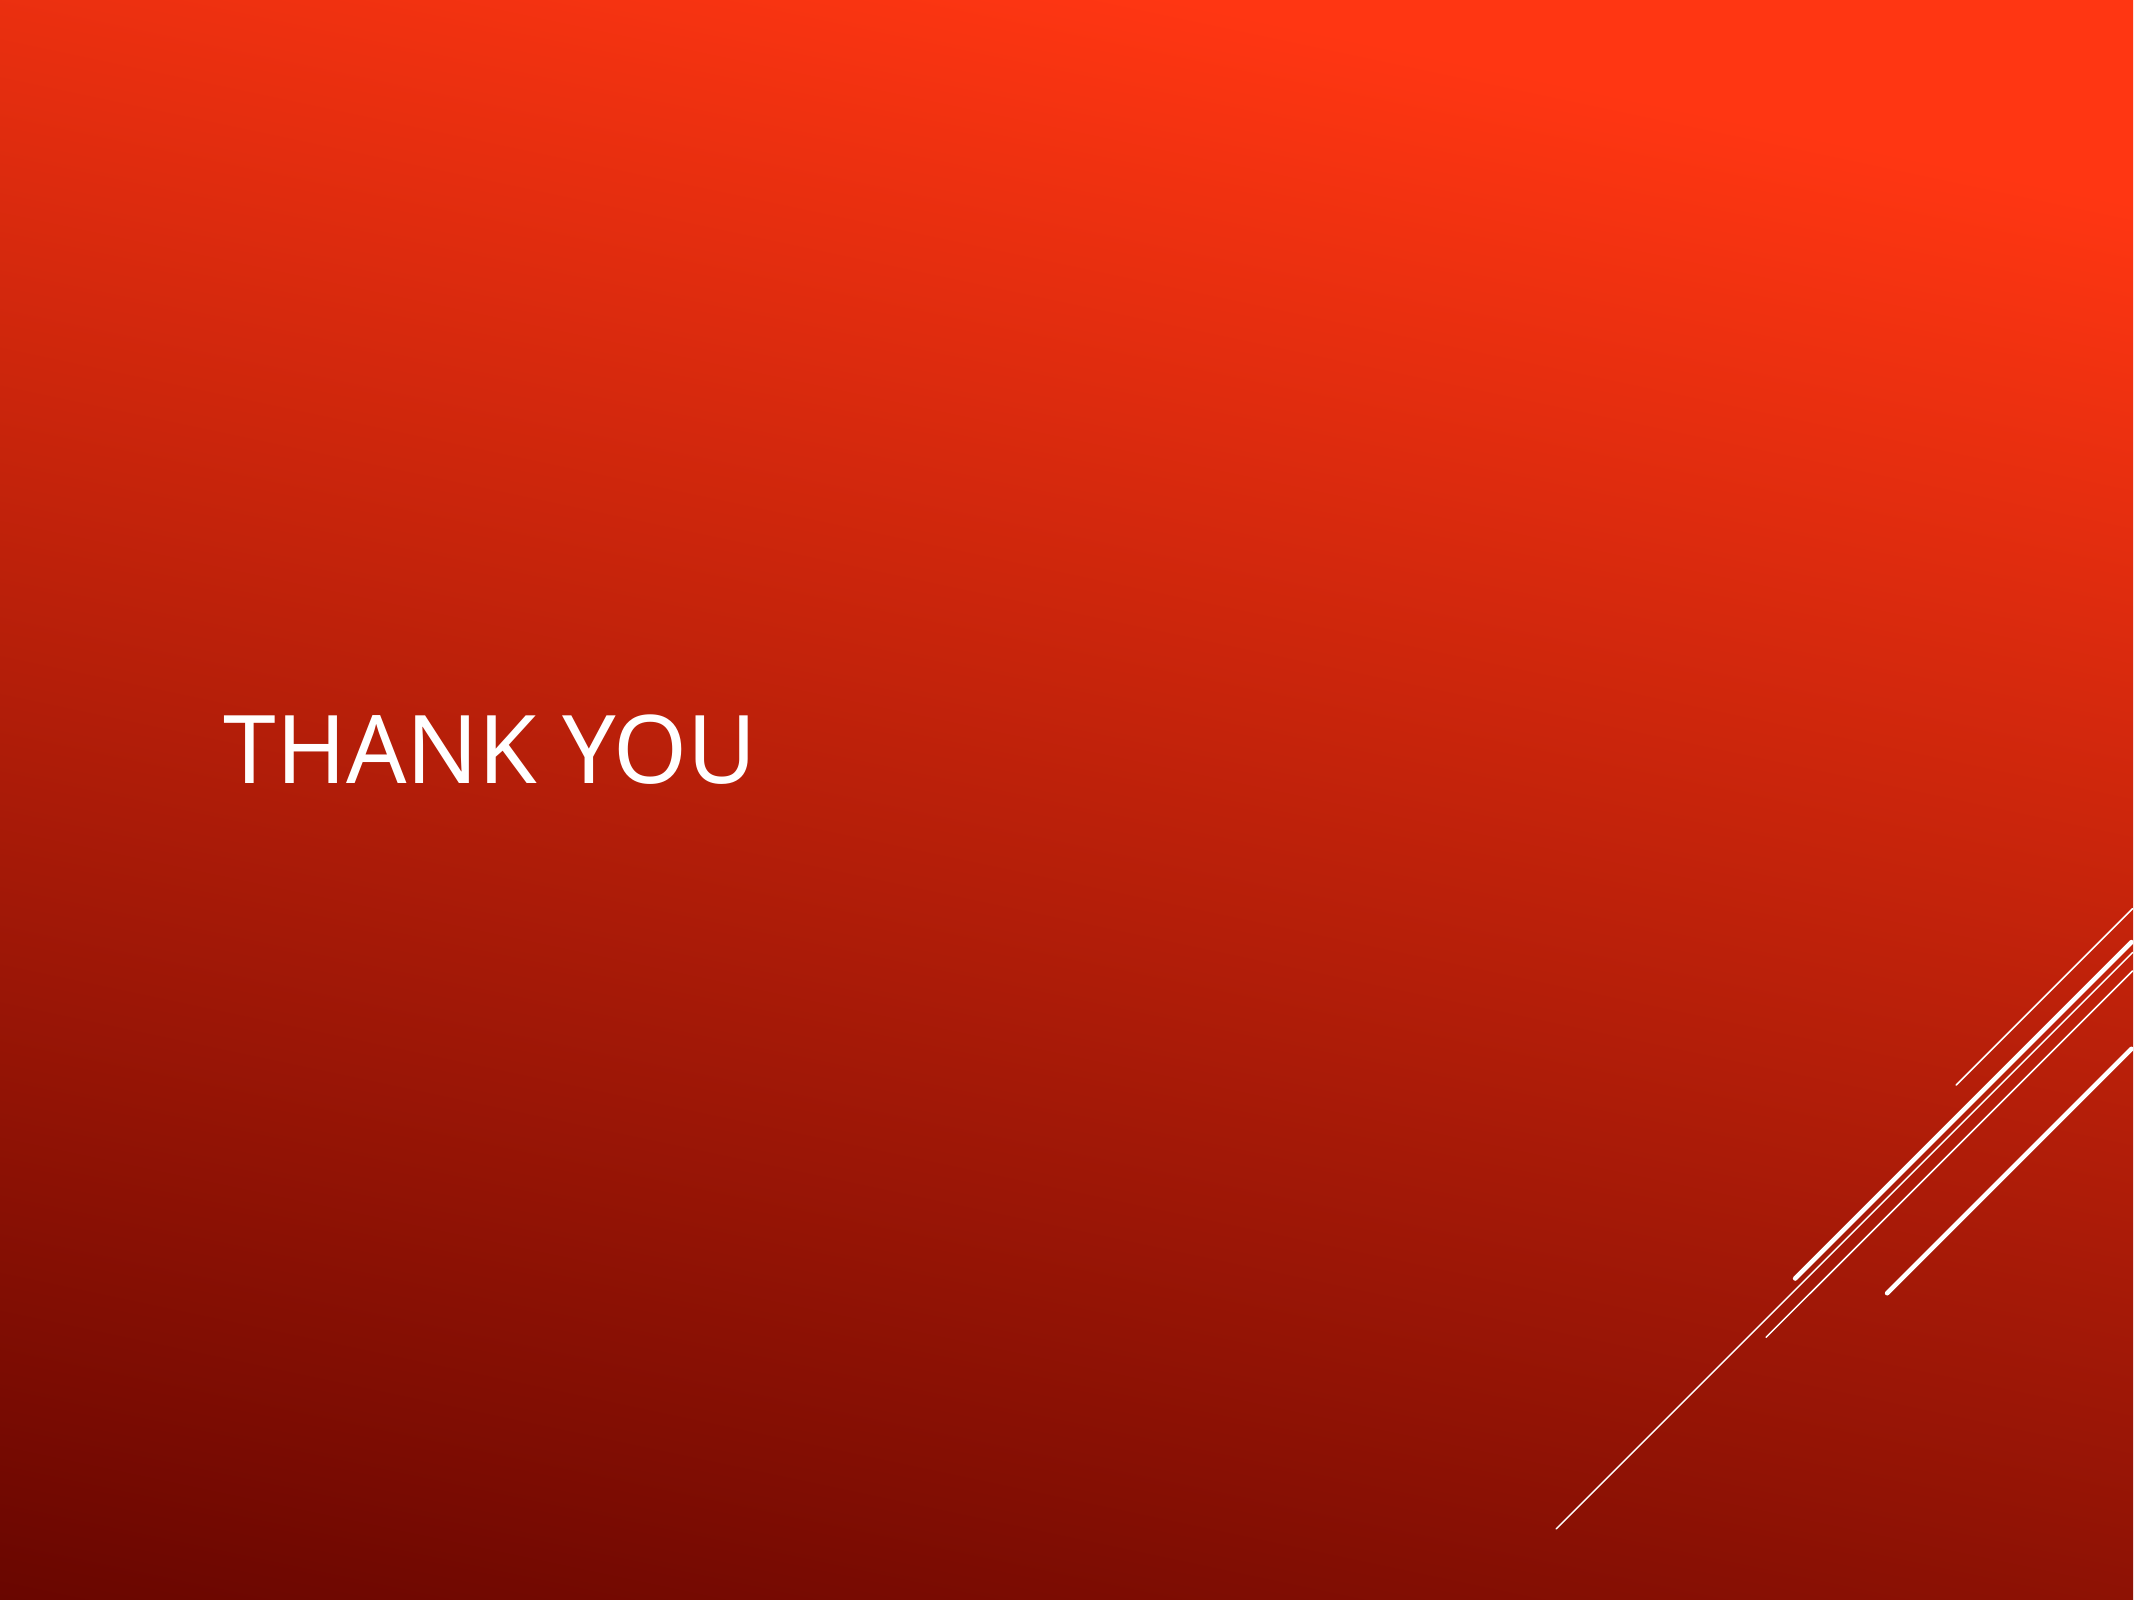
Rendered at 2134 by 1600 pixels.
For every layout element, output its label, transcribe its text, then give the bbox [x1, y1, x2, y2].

title THANK YOU [208, 268, 1925, 811]
